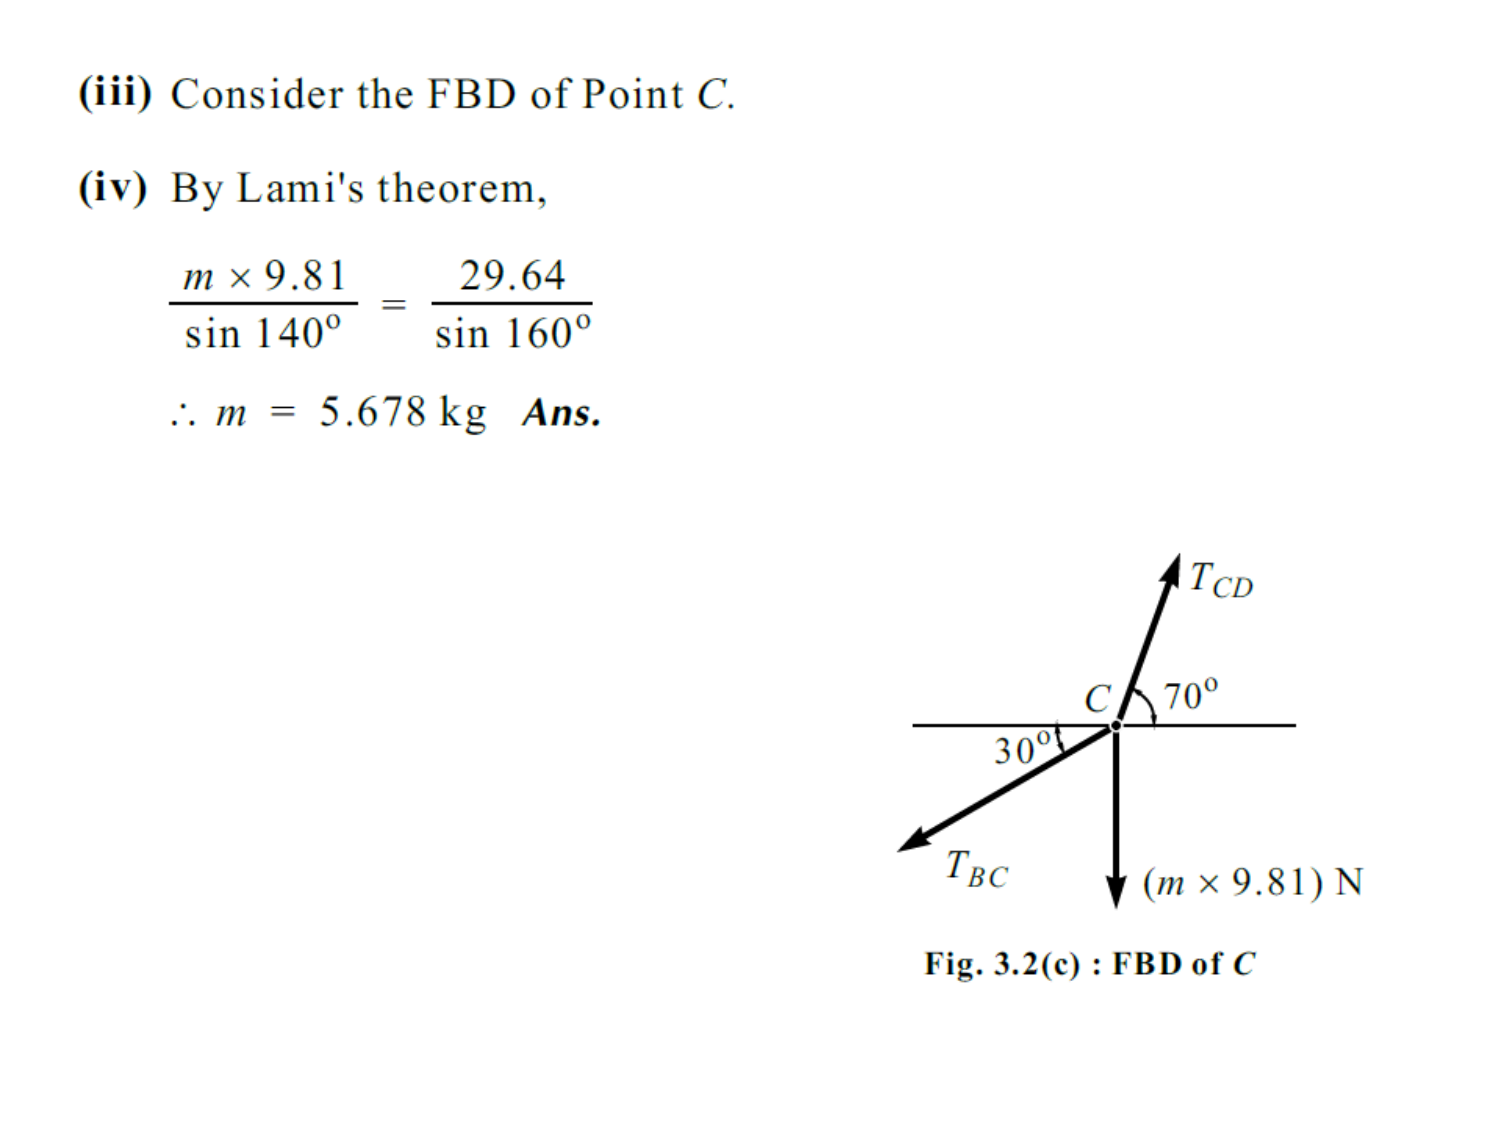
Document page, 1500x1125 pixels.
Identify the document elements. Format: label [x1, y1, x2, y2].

picture [40, 66, 779, 458]
picture [891, 538, 1421, 1007]
